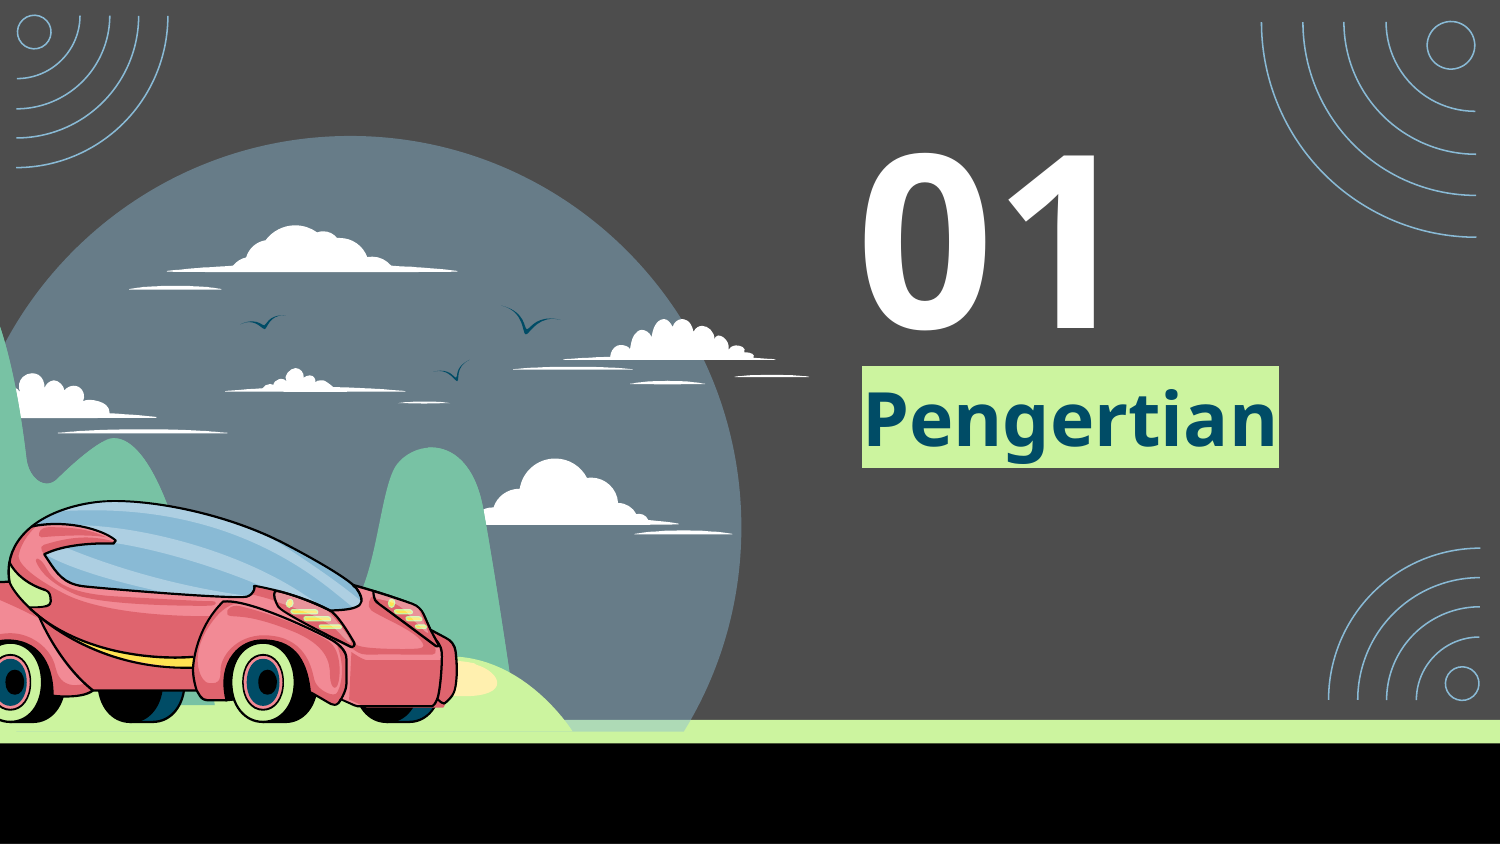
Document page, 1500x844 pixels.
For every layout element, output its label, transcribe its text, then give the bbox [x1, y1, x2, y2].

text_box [0, 258, 573, 732]
title 01 [841, 122, 1267, 377]
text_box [0, 135, 810, 732]
title Pengertian [847, 327, 1388, 506]
